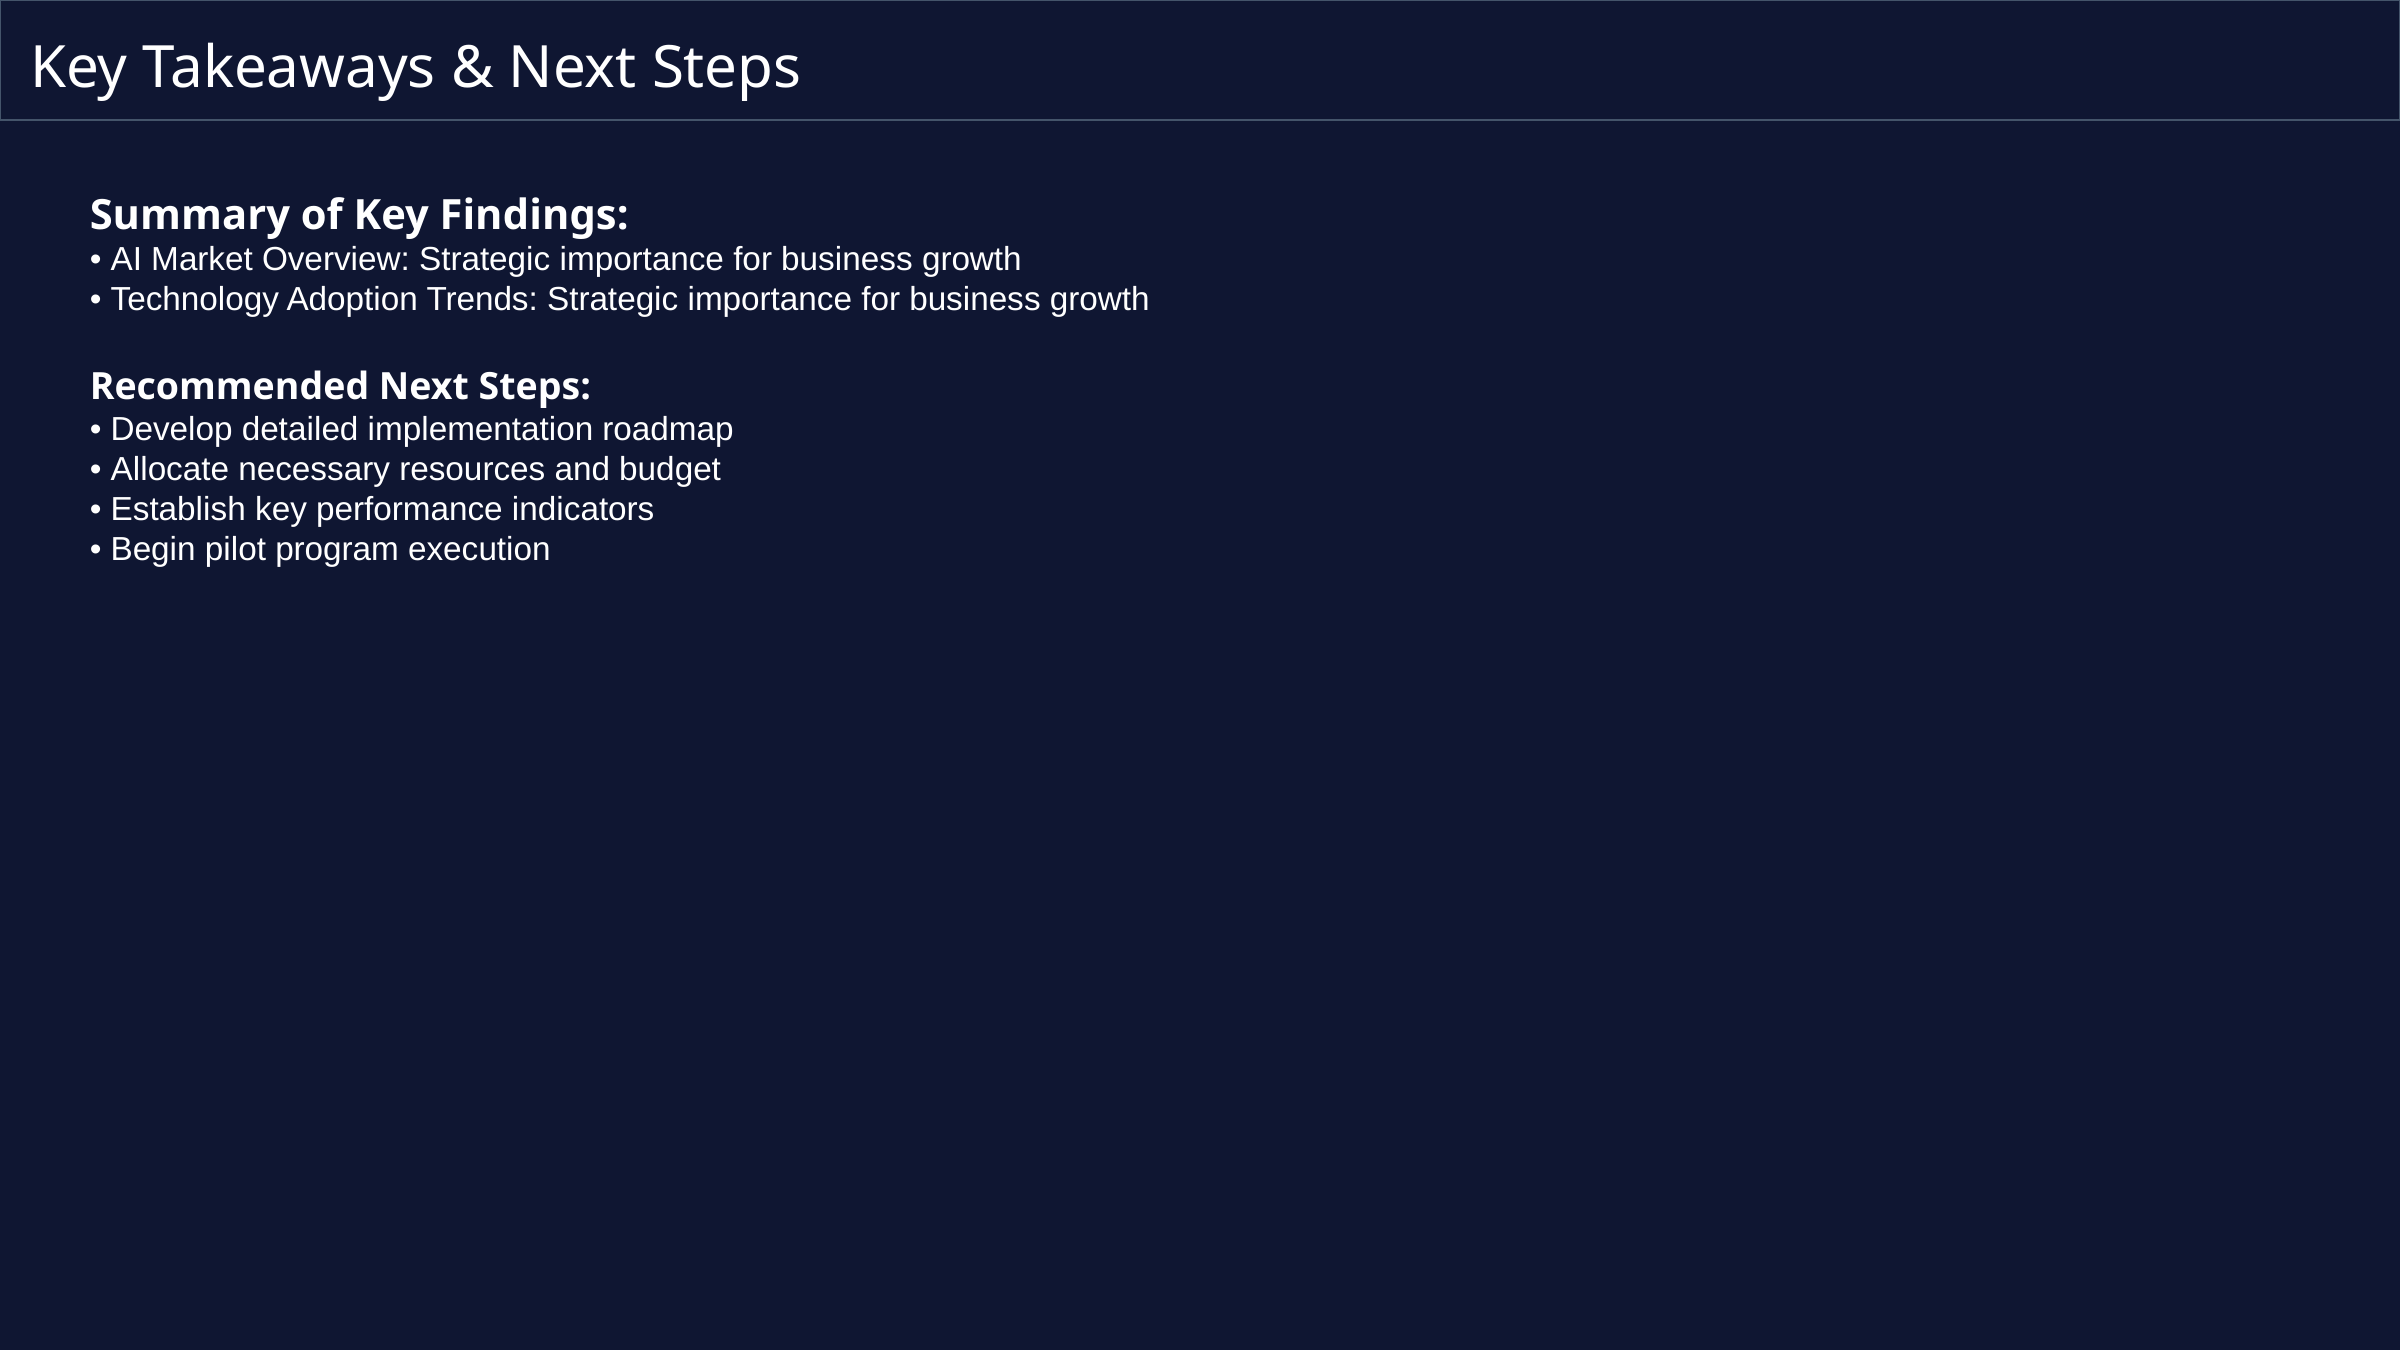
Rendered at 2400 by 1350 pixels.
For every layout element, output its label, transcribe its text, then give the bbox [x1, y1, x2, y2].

text_box Summary of Key Findings: • AI Market Overview: Strategic importance for business growth • Technology Adoption Trends: Strategic importance for business growth Recommended Next Steps: • Develop detailed implementation roadmap • Allocate necessary resources and budget • Establish key performance indicators • Begin pilot program execution [74, 179, 2325, 575]
title Key Takeaways & Next Steps [0, 0, 2400, 120]
